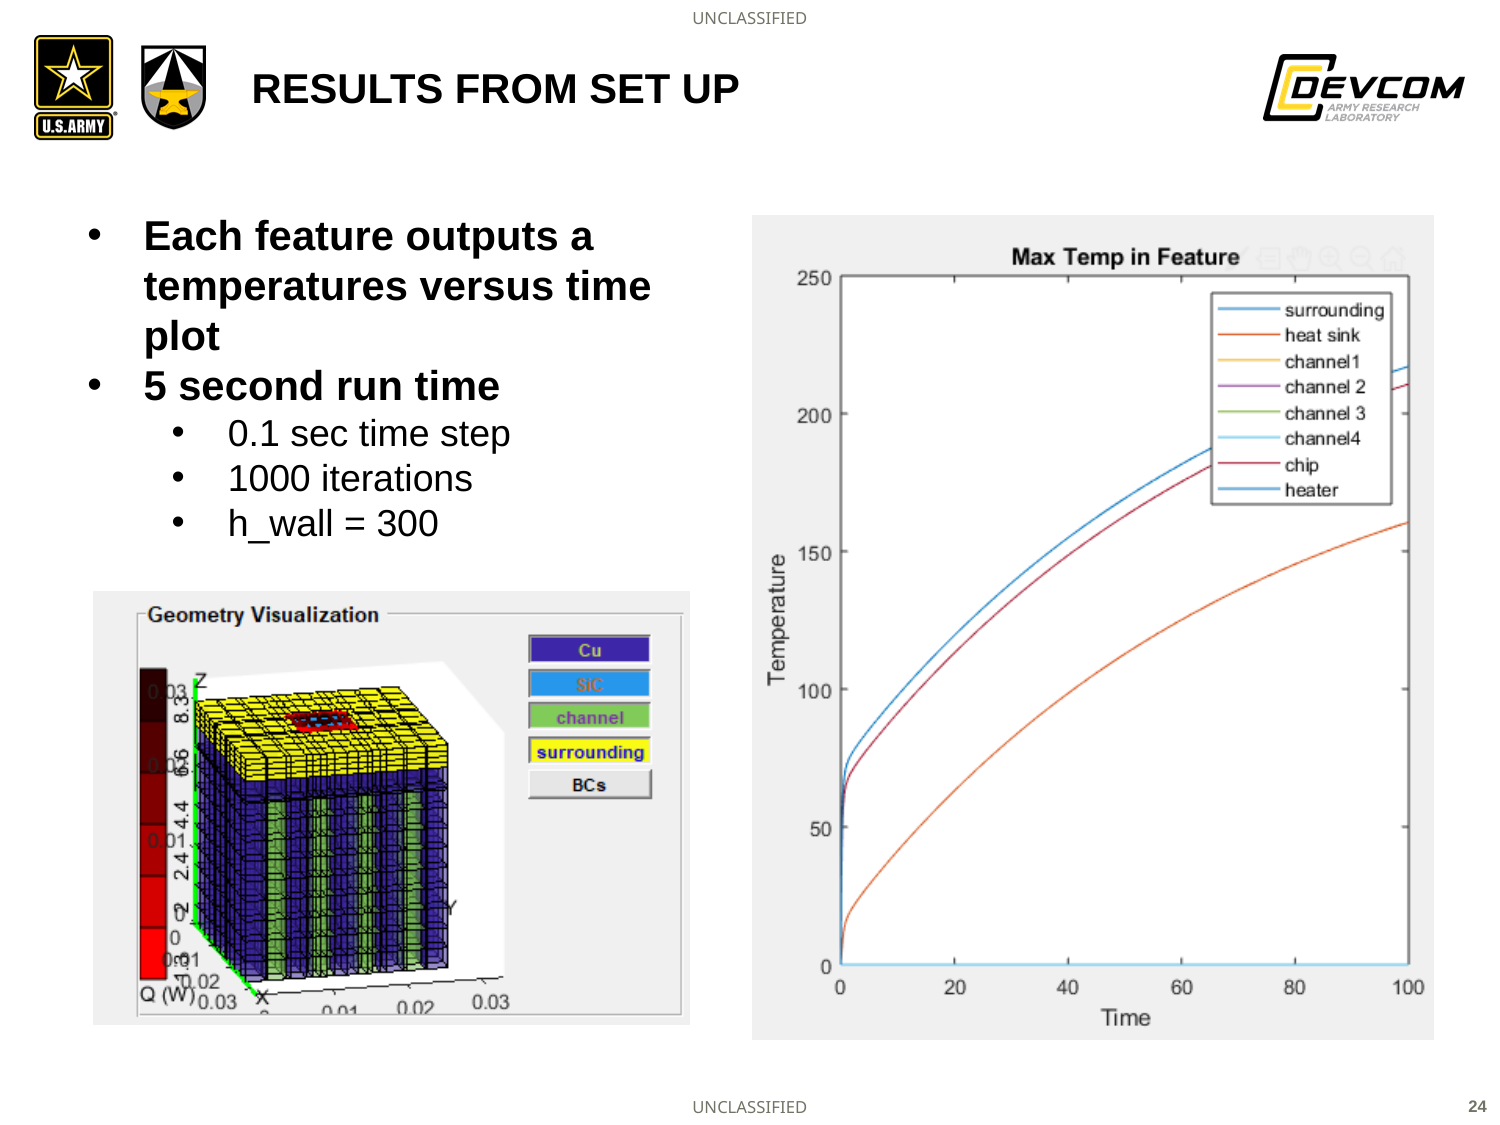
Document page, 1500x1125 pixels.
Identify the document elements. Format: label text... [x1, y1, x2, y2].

list Each feature outputs a temperatures versus time plot 5 second run time 0.1 sec time step 1000 iterations h_wall = 300 [72, 201, 711, 445]
title Results from set up [236, 44, 1212, 129]
picture [0, 0, 1500, 1125]
